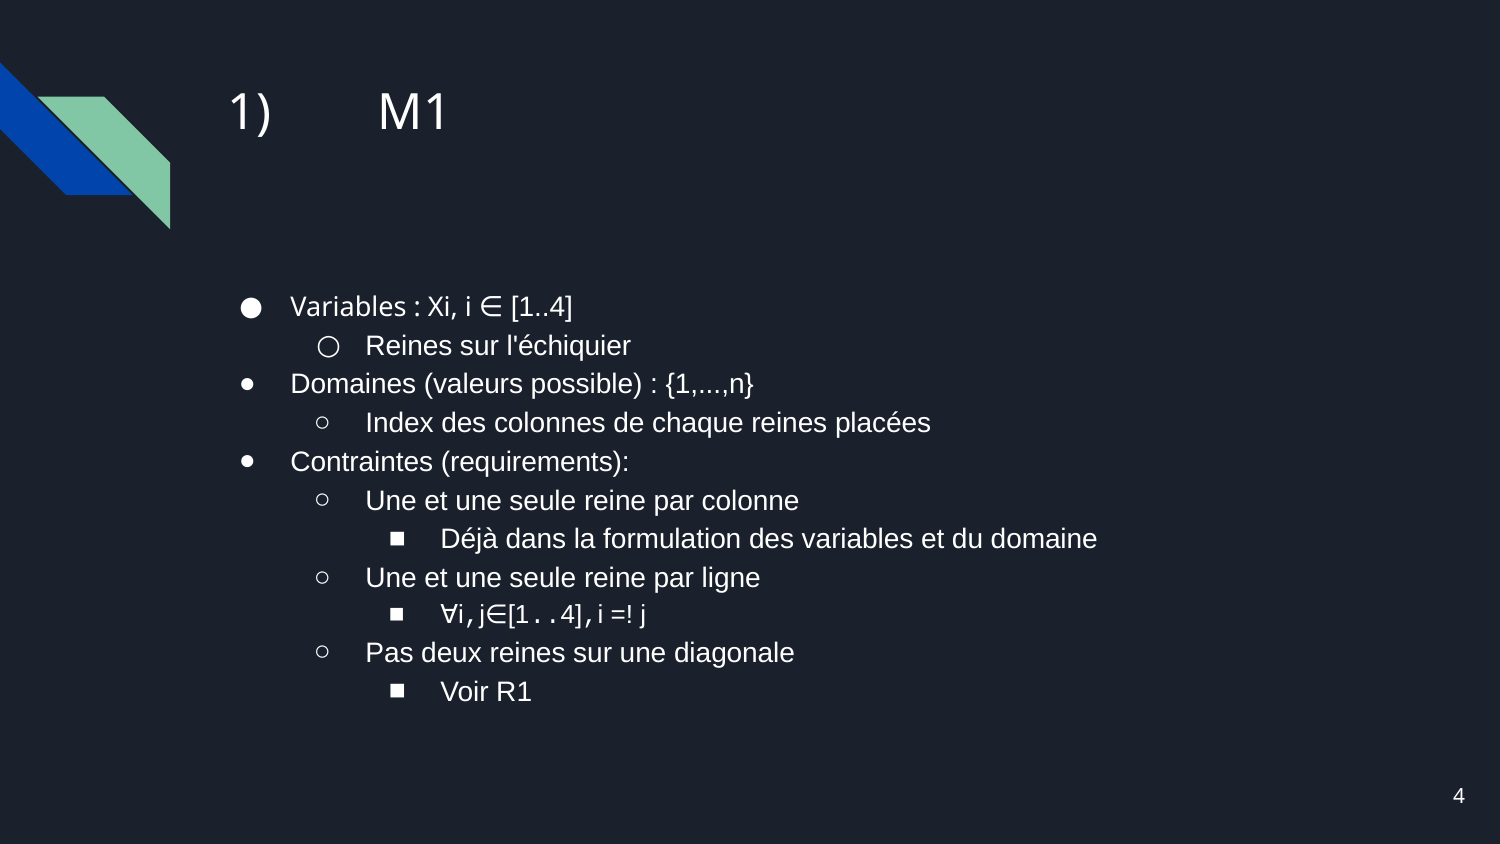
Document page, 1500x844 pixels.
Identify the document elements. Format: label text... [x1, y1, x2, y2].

slide_number ‹#› [1389, 764, 1480, 830]
title 1) M1 [212, 64, 1368, 243]
list Variables : Xi, i ∈ [1..4] Reines sur l'échiquier Domaines (valeurs possible) : {1,...,n} Index des colonnes de chaque reines placées Contraintes (requirements): Une et une seule reine par colonne Déjà dans la formulation des variables et du domaine Une et une seule reine par ligne ∀i,j∈[1..4],i =! j Pas deux reines sur une diagonale Voir R1 [200, 268, 1390, 730]
